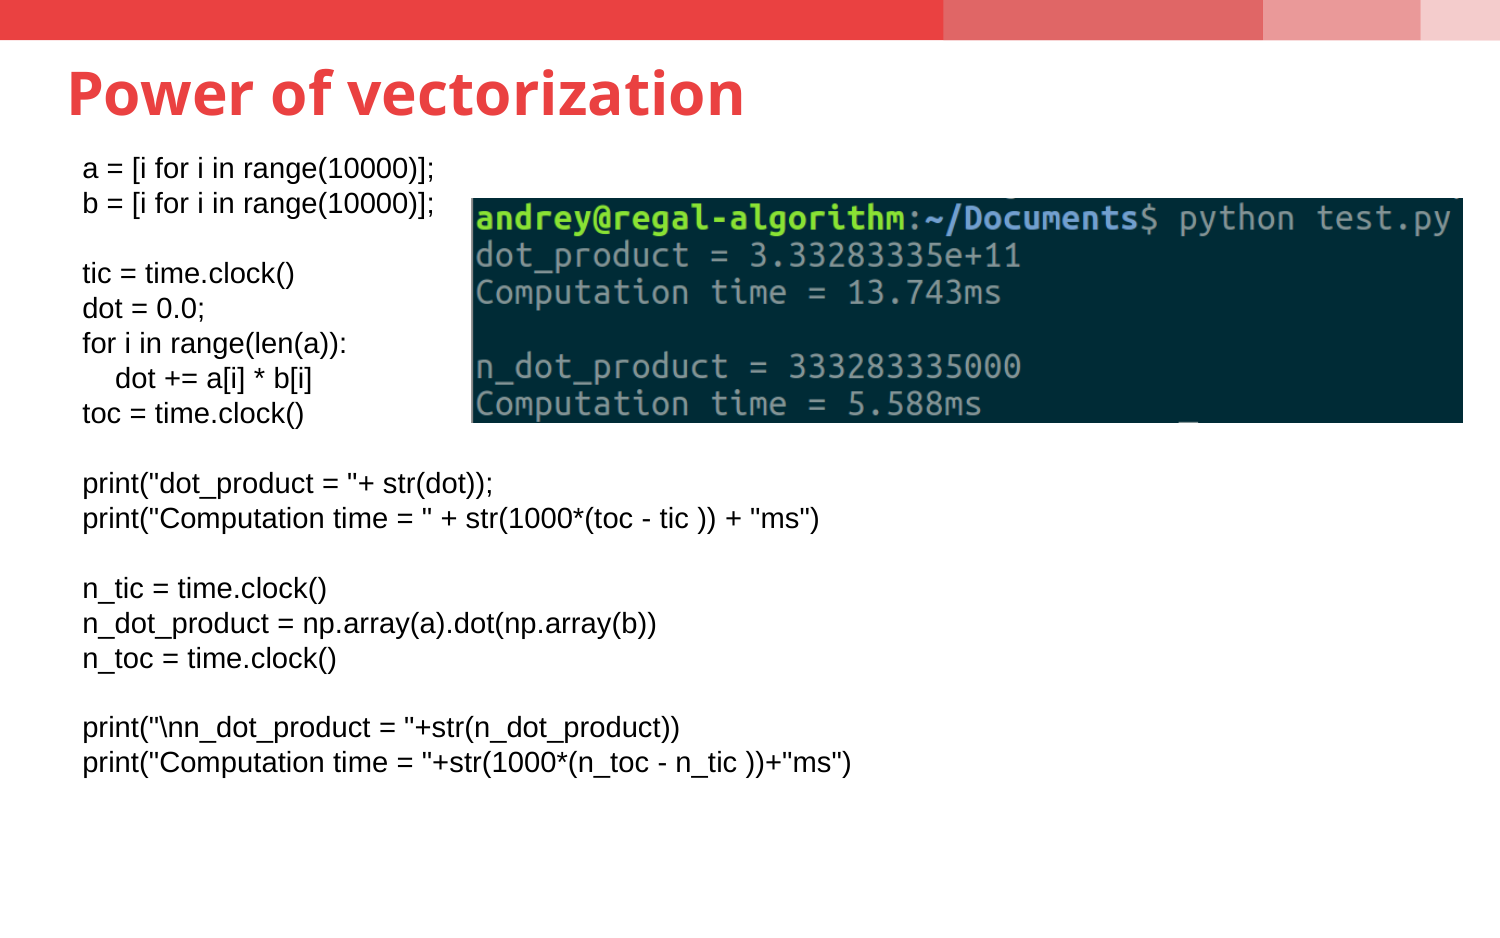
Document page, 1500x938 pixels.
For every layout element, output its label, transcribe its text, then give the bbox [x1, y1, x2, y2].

picture [889, 392, 902, 415]
picture [732, 397, 746, 415]
picture [869, 279, 883, 303]
picture [987, 243, 1000, 266]
picture [614, 240, 629, 266]
picture [751, 397, 767, 415]
picture [868, 354, 883, 378]
picture [633, 212, 668, 236]
picture [692, 360, 707, 378]
picture [770, 286, 786, 303]
picture [750, 204, 767, 229]
picture [516, 286, 532, 303]
picture [497, 397, 513, 415]
picture [850, 392, 863, 415]
picture [1102, 206, 1118, 229]
picture [908, 242, 922, 266]
picture [886, 212, 904, 229]
picture [477, 212, 492, 229]
picture [1043, 212, 1079, 229]
picture [907, 391, 922, 415]
picture [1220, 206, 1235, 229]
picture [653, 249, 668, 266]
picture [653, 351, 668, 378]
picture [926, 217, 943, 223]
picture [946, 397, 962, 415]
picture [966, 354, 981, 378]
picture [830, 354, 844, 378]
picture [1337, 212, 1353, 229]
picture [556, 249, 571, 273]
picture [714, 217, 724, 222]
picture [791, 354, 805, 378]
picture [791, 242, 805, 266]
picture [593, 205, 610, 234]
picture [477, 279, 492, 303]
picture [653, 286, 669, 303]
picture [672, 212, 688, 229]
picture [537, 397, 552, 421]
picture [810, 212, 825, 229]
picture [653, 397, 669, 415]
picture [556, 397, 570, 415]
picture [633, 360, 649, 378]
picture [713, 355, 727, 378]
picture [1083, 212, 1098, 229]
picture [517, 243, 531, 266]
picture [1024, 212, 1039, 229]
picture [947, 204, 961, 236]
picture [516, 397, 532, 415]
picture [576, 392, 590, 415]
picture [554, 212, 571, 229]
picture [1377, 206, 1391, 229]
picture [1435, 212, 1450, 236]
title Power of vectorization [51, 40, 1463, 192]
picture [713, 392, 727, 415]
picture [674, 286, 687, 303]
picture [634, 397, 648, 415]
picture [497, 212, 512, 229]
picture [828, 212, 845, 229]
picture [908, 354, 922, 378]
picture [616, 360, 629, 378]
picture [537, 212, 552, 229]
picture [634, 249, 648, 266]
picture [751, 286, 767, 303]
picture [966, 206, 1001, 229]
picture [556, 355, 570, 378]
picture [537, 286, 552, 310]
picture [985, 354, 1001, 378]
picture [1122, 212, 1137, 229]
picture [868, 203, 883, 229]
picture [1200, 212, 1215, 236]
picture [927, 391, 942, 415]
picture [536, 360, 552, 378]
picture [1259, 212, 1275, 229]
picture [1240, 203, 1254, 229]
picture [574, 212, 591, 236]
picture [595, 397, 609, 415]
picture [477, 391, 493, 415]
picture [673, 360, 687, 378]
picture [986, 286, 1000, 303]
picture [634, 286, 648, 303]
picture [516, 351, 531, 378]
picture [1007, 243, 1020, 266]
text_box a = [i for i in range(10000)]; b = [i for i in range(10000)]; tic = time.clock() dot = 0.0; for i in range(len(a)): dot += a[i] * b[i] toc = time.clock() print("dot_product = "+ str(dot)); print("Computation time = " + str(1000*(toc - tic )) + "ms") n_tic = time.clock() n_dot_product = np.array(a).dot(np.array(b)) n_toc = time.clock() print("\nn_dot_product = "+str(n_dot_product)) print("Computation time = "+str(1000*(n_toc - n_tic ))+"ms") [67, 134, 935, 627]
picture [1416, 212, 1431, 236]
picture [946, 249, 962, 266]
picture [928, 354, 941, 378]
picture [965, 286, 982, 303]
picture [478, 360, 492, 378]
picture [848, 206, 864, 229]
picture [713, 280, 727, 303]
picture [869, 242, 883, 266]
picture [850, 354, 863, 378]
picture [926, 280, 943, 303]
picture [576, 280, 590, 303]
picture [789, 212, 806, 229]
picture [889, 354, 902, 378]
picture [595, 286, 609, 303]
picture [1005, 354, 1021, 378]
picture [1279, 212, 1293, 229]
picture [497, 249, 513, 266]
picture [615, 212, 630, 229]
picture [497, 286, 513, 303]
picture [732, 286, 746, 303]
picture [928, 243, 941, 266]
picture [966, 248, 981, 264]
picture [810, 242, 824, 266]
picture [1358, 212, 1371, 229]
picture [595, 360, 610, 384]
picture [615, 392, 629, 415]
picture [1142, 204, 1156, 235]
picture [947, 279, 961, 303]
picture [770, 397, 786, 415]
picture [577, 249, 590, 266]
picture [850, 280, 863, 303]
picture [908, 280, 923, 303]
picture [556, 286, 570, 303]
picture [888, 242, 902, 266]
picture [1318, 206, 1332, 229]
picture [1005, 212, 1021, 229]
picture [811, 354, 824, 378]
picture [673, 243, 688, 266]
picture [967, 397, 980, 415]
picture [830, 242, 844, 266]
picture [731, 212, 746, 229]
picture [615, 280, 629, 303]
picture [849, 242, 864, 266]
picture [770, 212, 785, 236]
picture [948, 355, 961, 378]
picture [692, 204, 708, 229]
picture [674, 397, 687, 415]
picture [594, 249, 610, 266]
picture [477, 240, 492, 266]
picture [752, 242, 766, 266]
picture [515, 203, 531, 229]
picture [1182, 212, 1196, 236]
